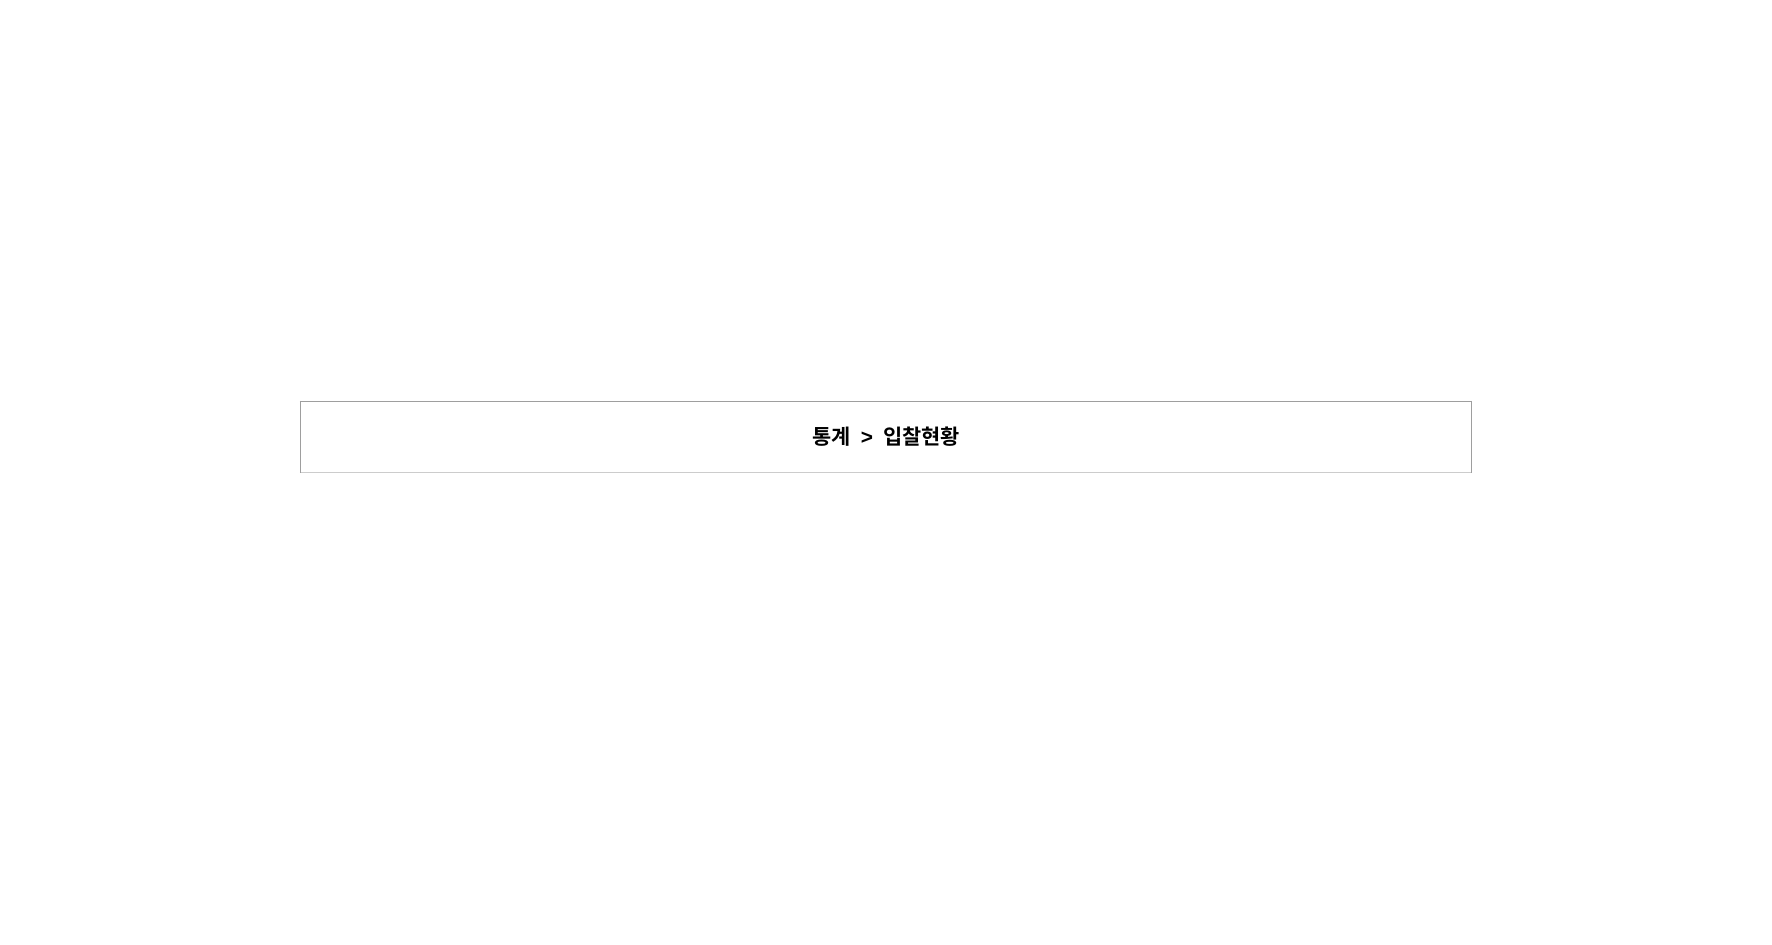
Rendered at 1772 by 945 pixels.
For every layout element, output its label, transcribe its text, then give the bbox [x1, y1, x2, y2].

table_header 통계 > 입찰현황 [301, 402, 1471, 472]
